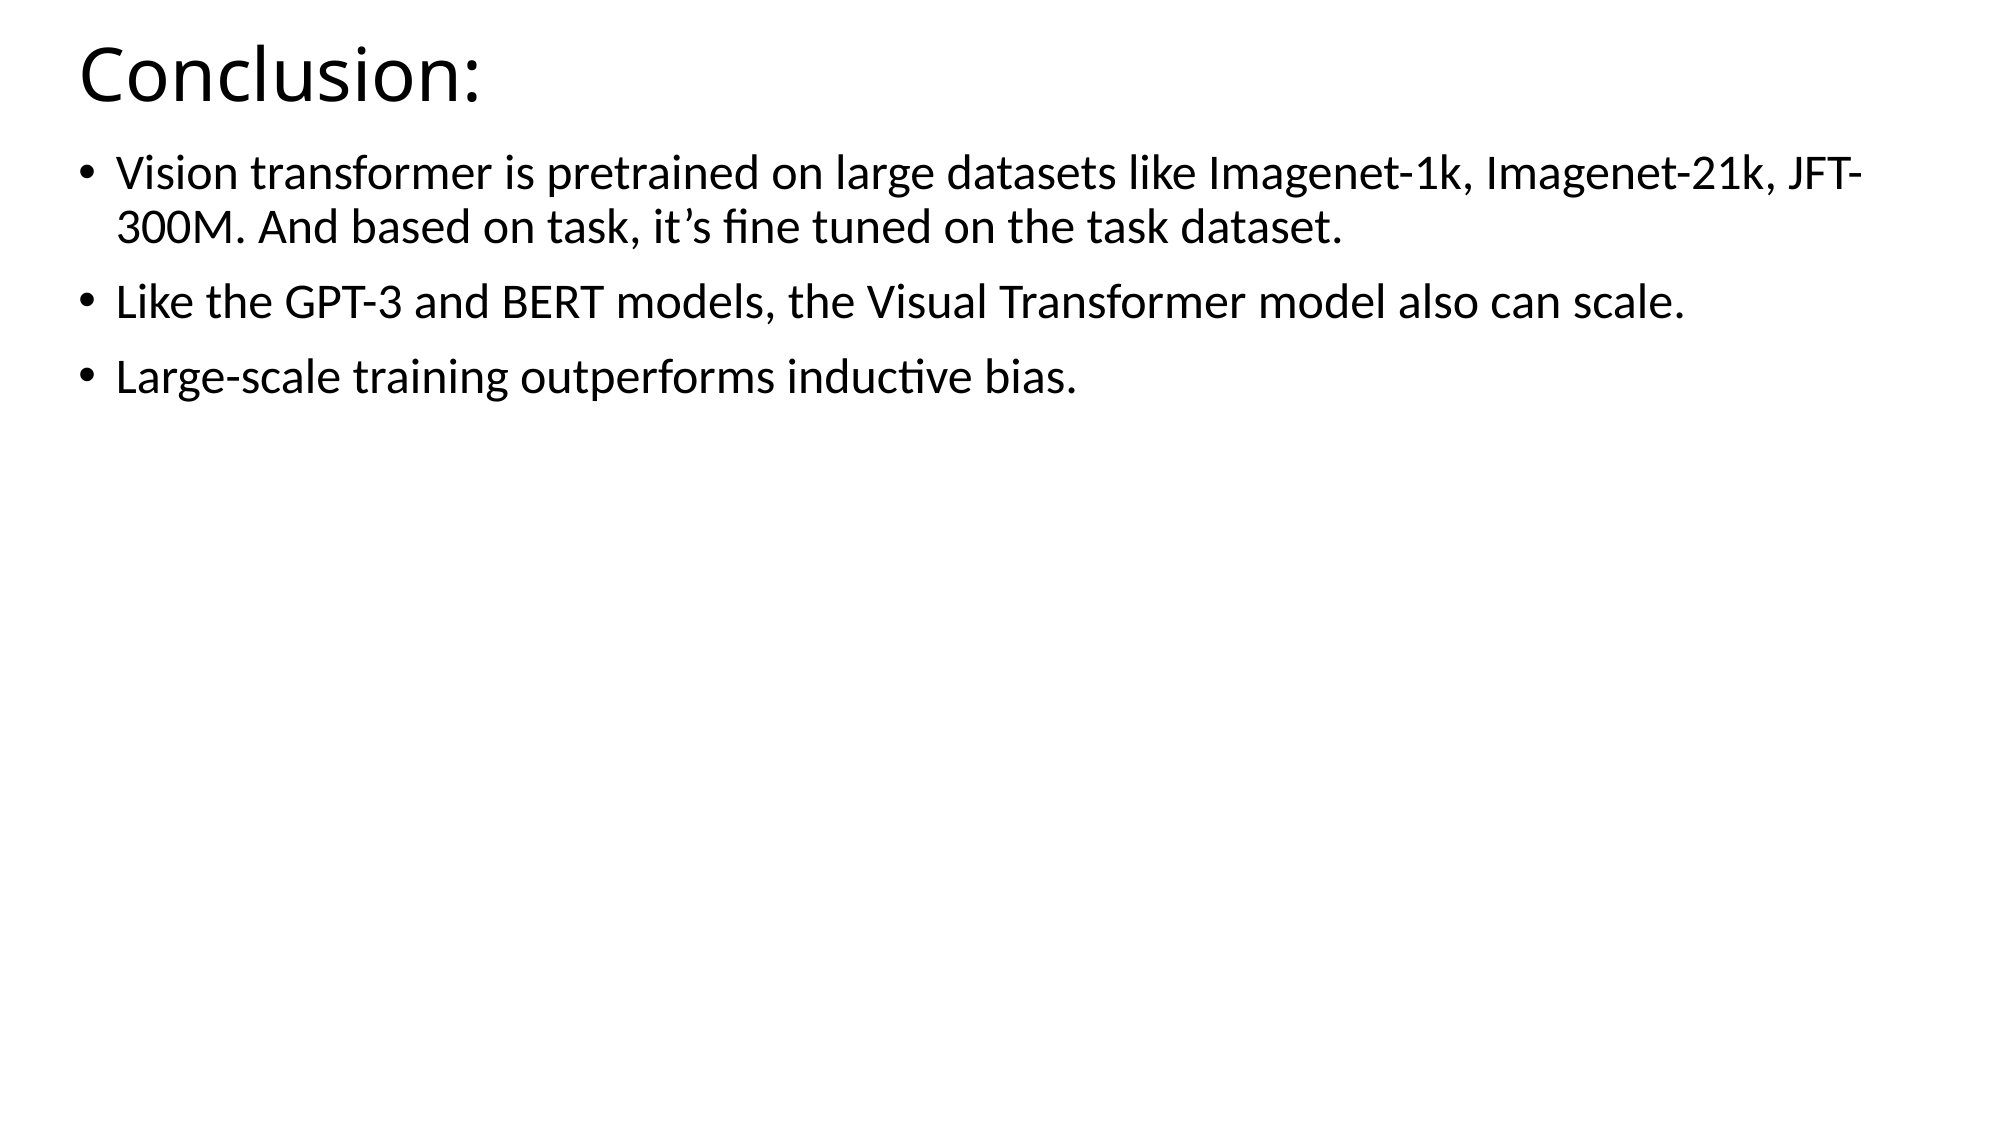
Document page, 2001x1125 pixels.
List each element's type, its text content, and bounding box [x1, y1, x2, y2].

title Conclusion: [63, 28, 1836, 125]
list Vision transformer is pretrained on large datasets like Imagenet-1k, Imagenet-21k, JFT-300M. And based on task, it’s fine tuned on the task dataset. Like the GPT-3 and BERT models, the Visual Transformer model also can scale. Large-scale training outperforms inductive bias. [63, 139, 1902, 1098]
